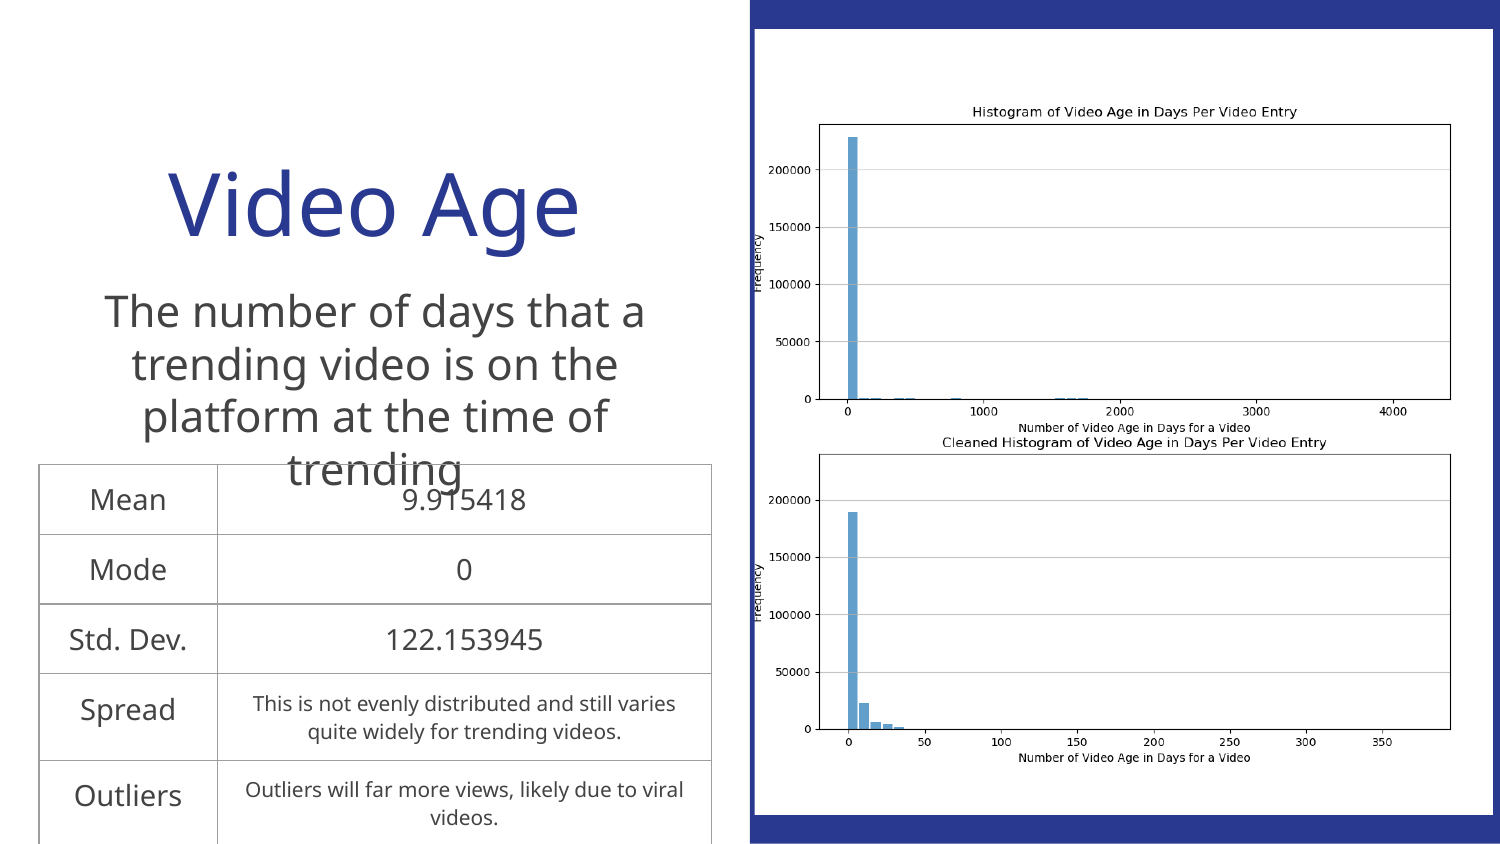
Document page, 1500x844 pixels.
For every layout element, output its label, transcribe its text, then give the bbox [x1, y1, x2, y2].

picture [754, 29, 1494, 815]
table_header 9.915418 [218, 465, 711, 534]
subtitle The number of days that a trending video is on the platform at the time of trending [493, 269, 708, 464]
table_cell Outliers will far more views, likely due to viral videos. [218, 761, 711, 844]
table_header Mean [40, 493, 217, 534]
table_cell This is not evenly distributed and still varies quite widely for trending videos. [218, 674, 711, 760]
table_cell 122.153945 [218, 605, 711, 673]
table_cell Outliers [40, 761, 217, 844]
table_cell Mode [40, 535, 217, 603]
table_cell Std. Dev. [40, 605, 217, 673]
table_cell Spread [40, 674, 217, 760]
text_box [0, 0, 493, 493]
title Video Age [493, 12, 708, 269]
table_cell 0 [218, 535, 711, 603]
